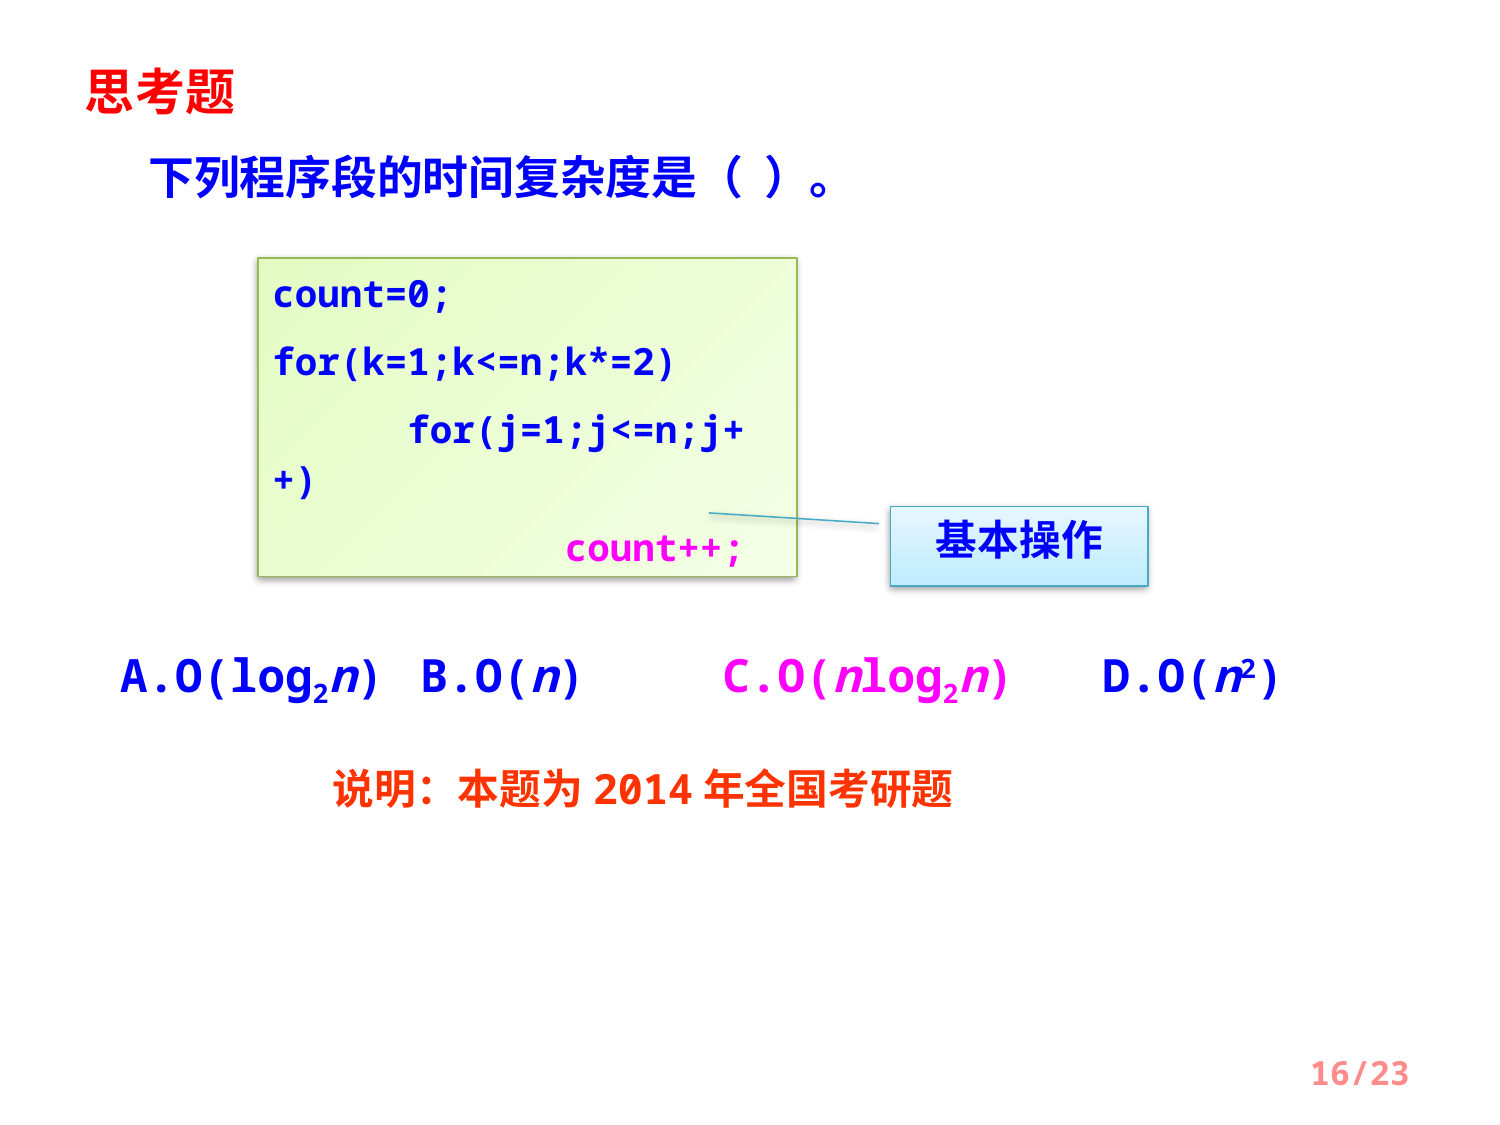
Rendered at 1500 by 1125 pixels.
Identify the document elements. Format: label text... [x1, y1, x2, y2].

text_box 说明：本题为2014年全国考研题 [222, 750, 1074, 820]
text_box 基本操作 [708, 512, 879, 525]
text_box A.O(log2n) B.O(n) C.O(nlog2n) D.O(n2) [105, 633, 1336, 717]
text_box 思考题 下列程序段的时间复杂度是（ ）。 [70, 46, 1102, 211]
text_box count=0; for(k=1;k<=n;k*=2) for(j=1;j<=n;j++) count++; [257, 257, 798, 577]
text_box 基本操作 [890, 506, 1149, 587]
slide_number 16/23 [1074, 1042, 1425, 1103]
